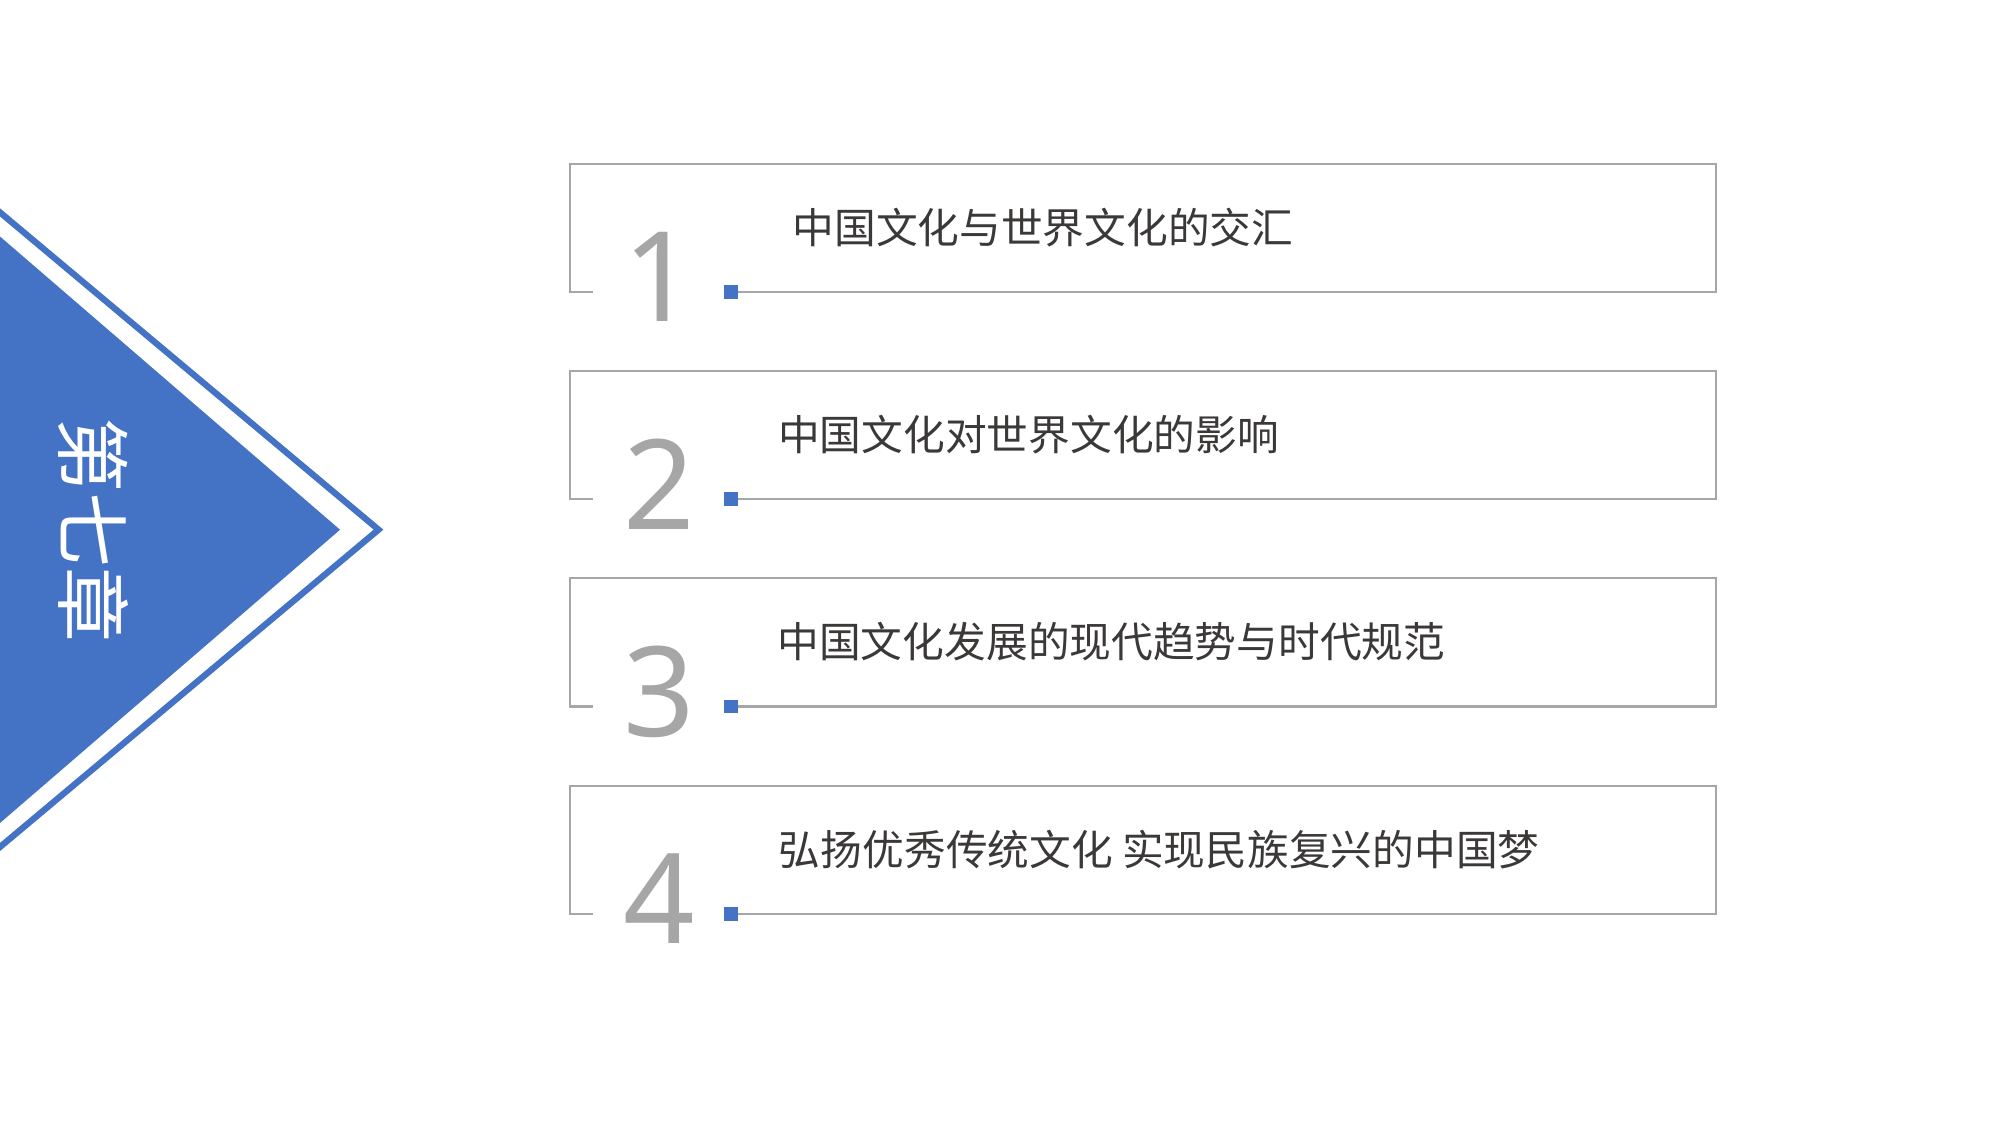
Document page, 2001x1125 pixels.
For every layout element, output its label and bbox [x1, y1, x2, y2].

text_box [569, 163, 1716, 357]
text_box [0, 211, 381, 849]
text_box [569, 370, 1716, 564]
text_box [569, 578, 1716, 771]
text_box [569, 785, 1716, 979]
